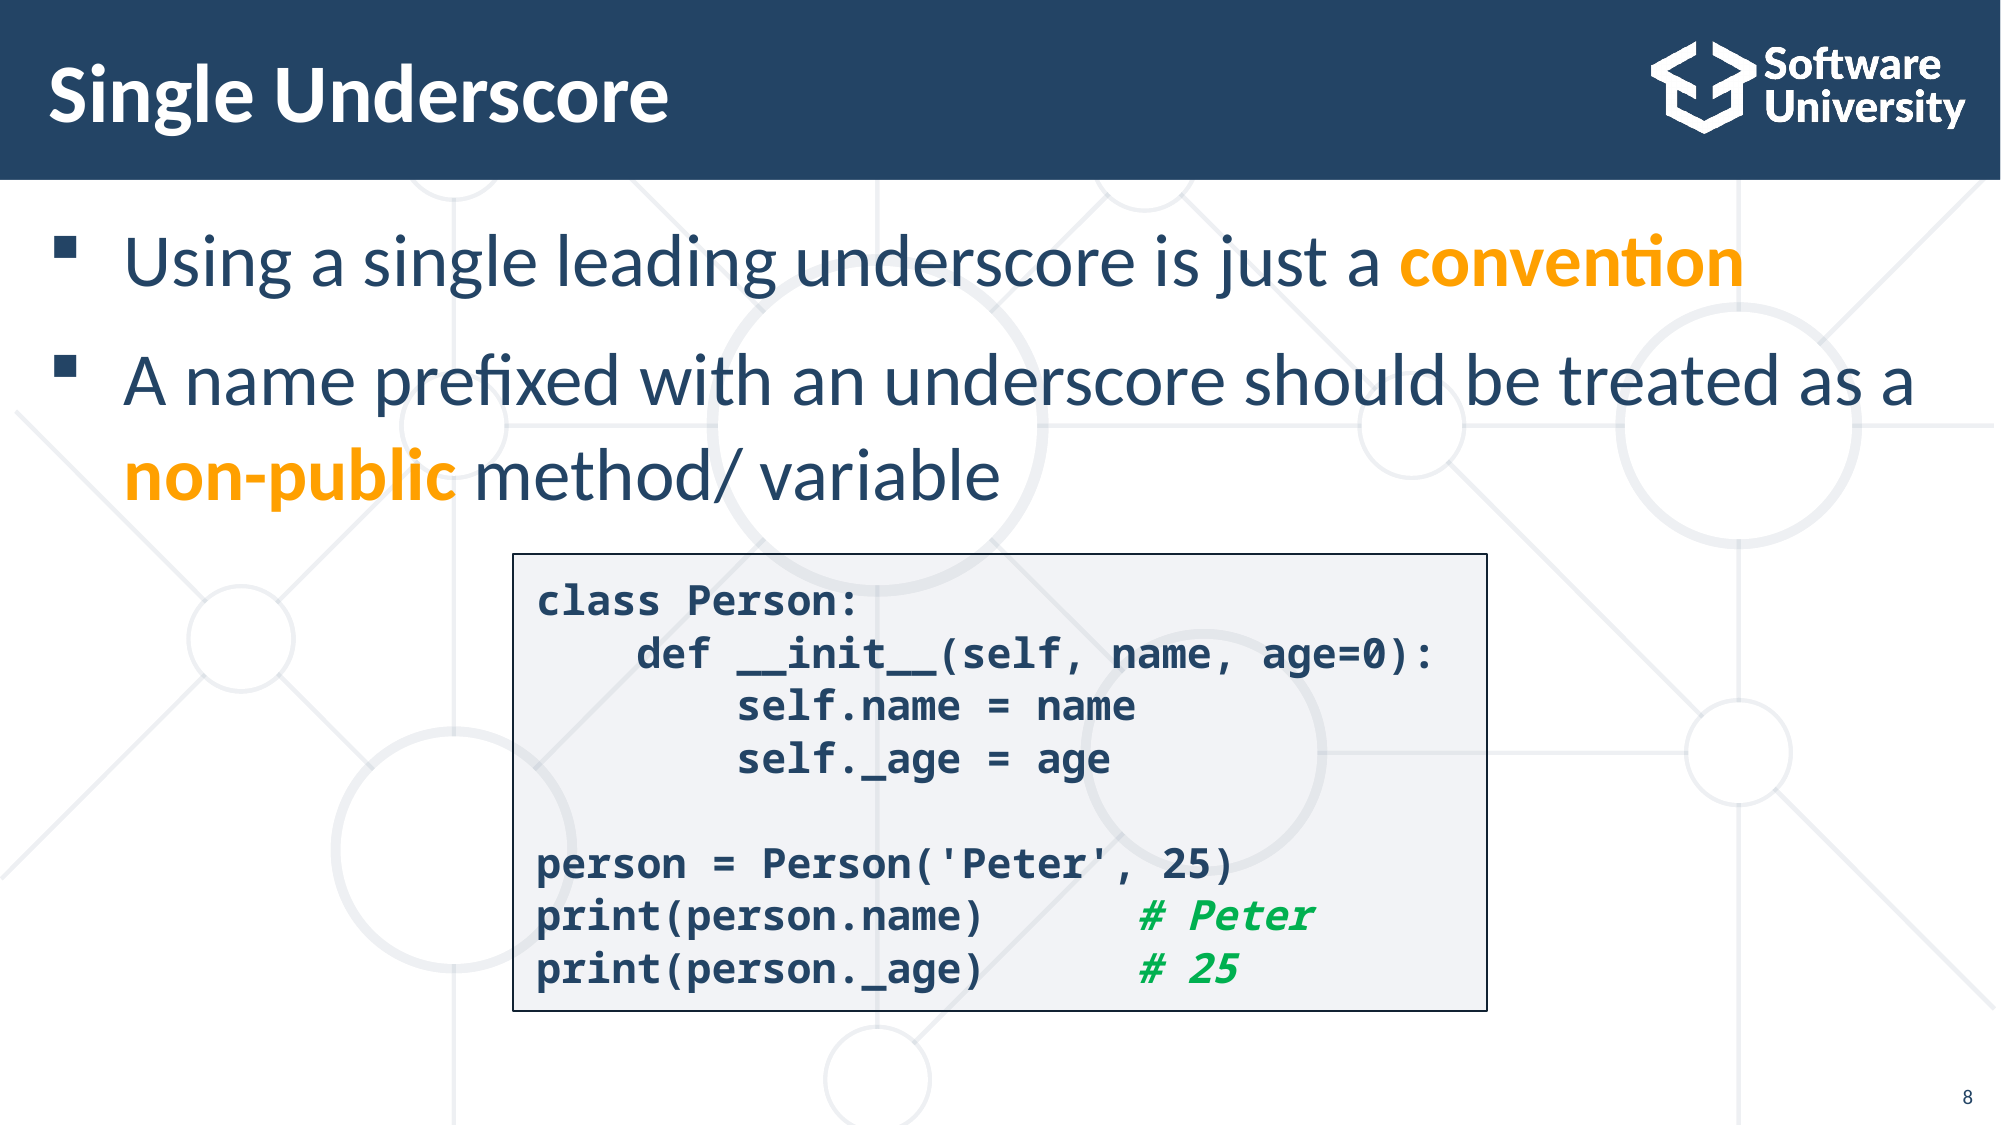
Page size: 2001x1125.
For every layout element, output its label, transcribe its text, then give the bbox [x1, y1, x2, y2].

title Single Underscore [31, 16, 1625, 162]
text_box 8 [1927, 1067, 1989, 1117]
list Using a single leading underscore is just a convention A name prefixed with an underscore should be treated as a non-public method/ variable [31, 200, 1969, 1109]
list class Person: def __init__(self, name, age=0): self.name = name self._age = age person = Person('Peter', 25) print(person.name) # Peter print(person._age) # 25 [512, 553, 1488, 1012]
picture [1651, 41, 1966, 134]
